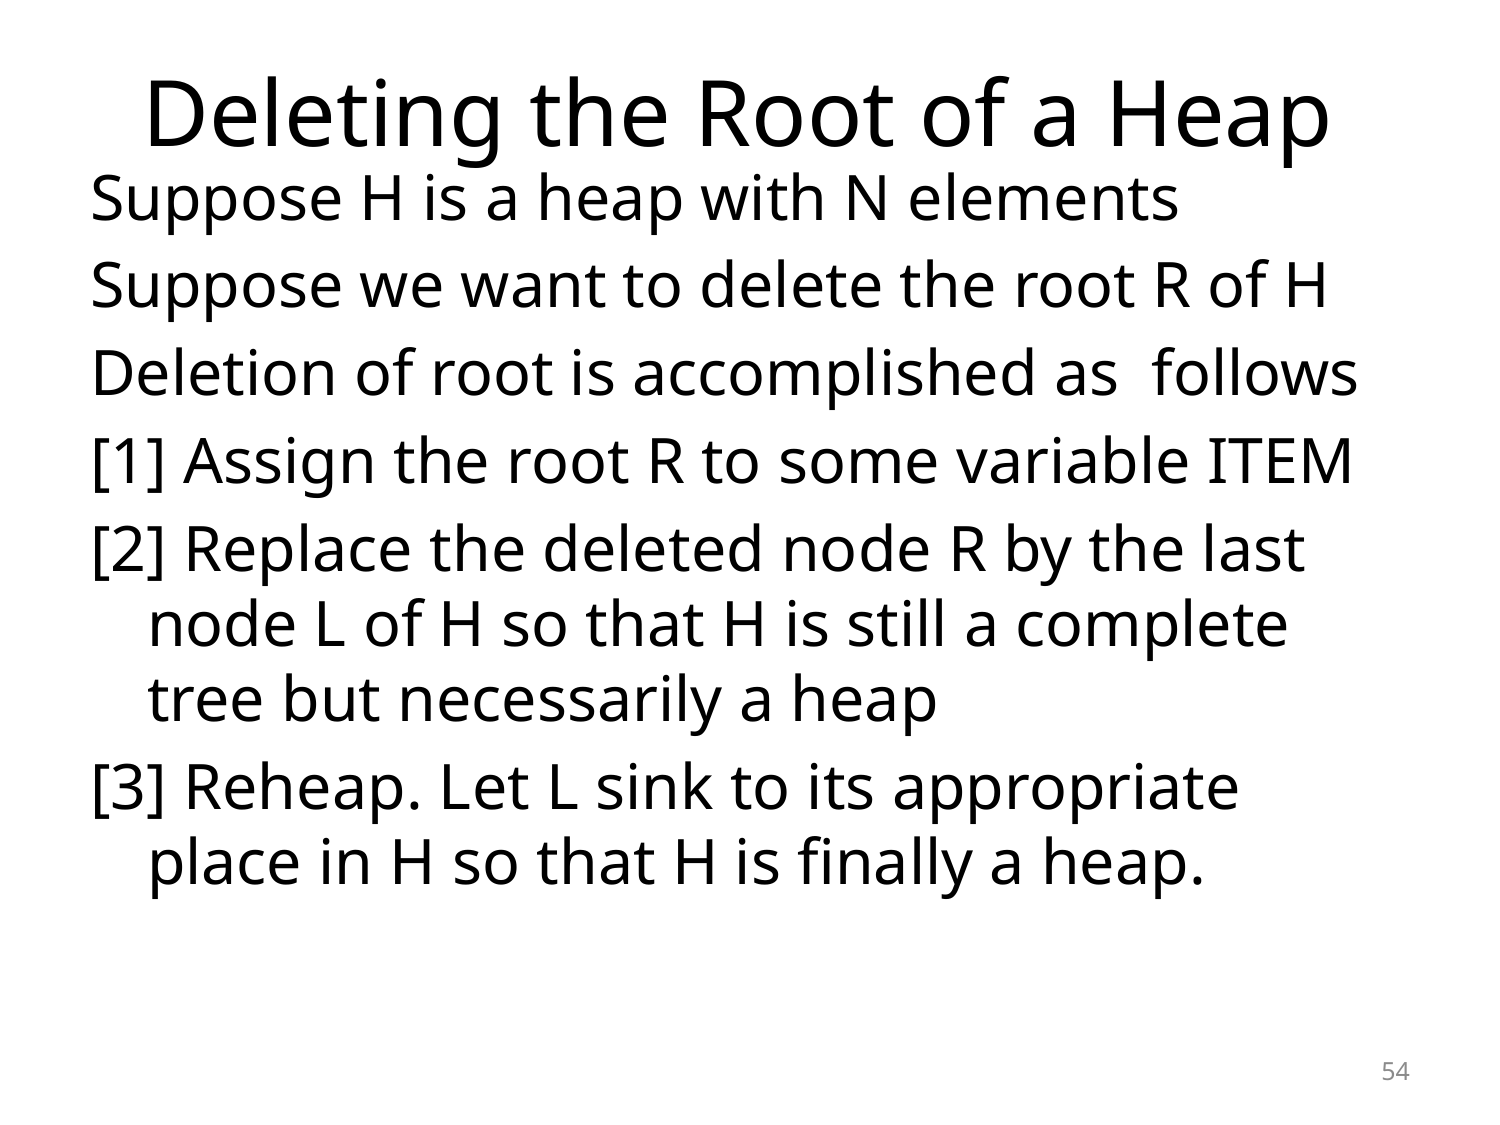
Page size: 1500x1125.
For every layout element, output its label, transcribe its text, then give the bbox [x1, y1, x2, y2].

title Deleting the Root of a Heap [75, 45, 1425, 149]
list Suppose H is a heap with N elements Suppose we want to delete the root R of H Deletion of root is accomplished as follows [1] Assign the root R to some variable ITEM [2] Replace the deleted node R by the last node L of H so that H is still a complete tree but necessarily a heap [3] Reheap. Let L sink to its appropriate place in H so that H is finally a heap. [75, 149, 1425, 1005]
slide_number 54 [1074, 1042, 1425, 1103]
